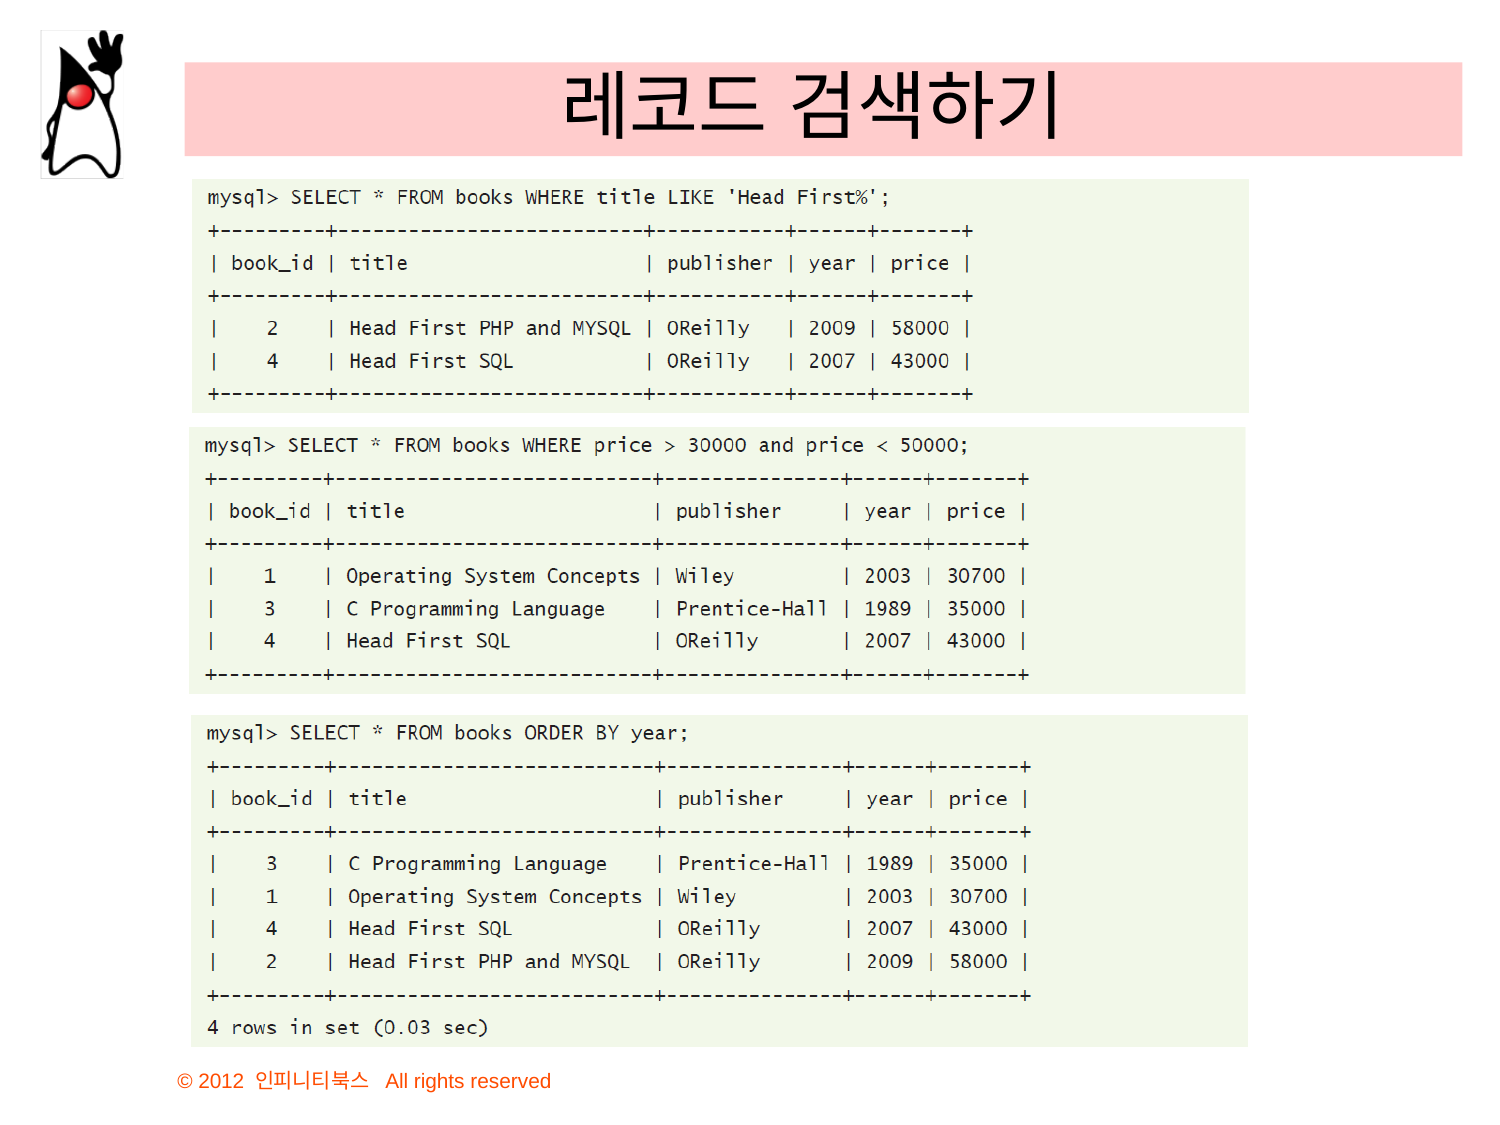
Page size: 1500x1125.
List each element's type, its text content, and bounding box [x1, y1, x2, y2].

picture [188, 424, 1246, 695]
picture [187, 175, 1252, 419]
title 레코드 검색하기 [184, 62, 1463, 157]
picture [39, 30, 124, 179]
picture [187, 707, 1250, 1049]
